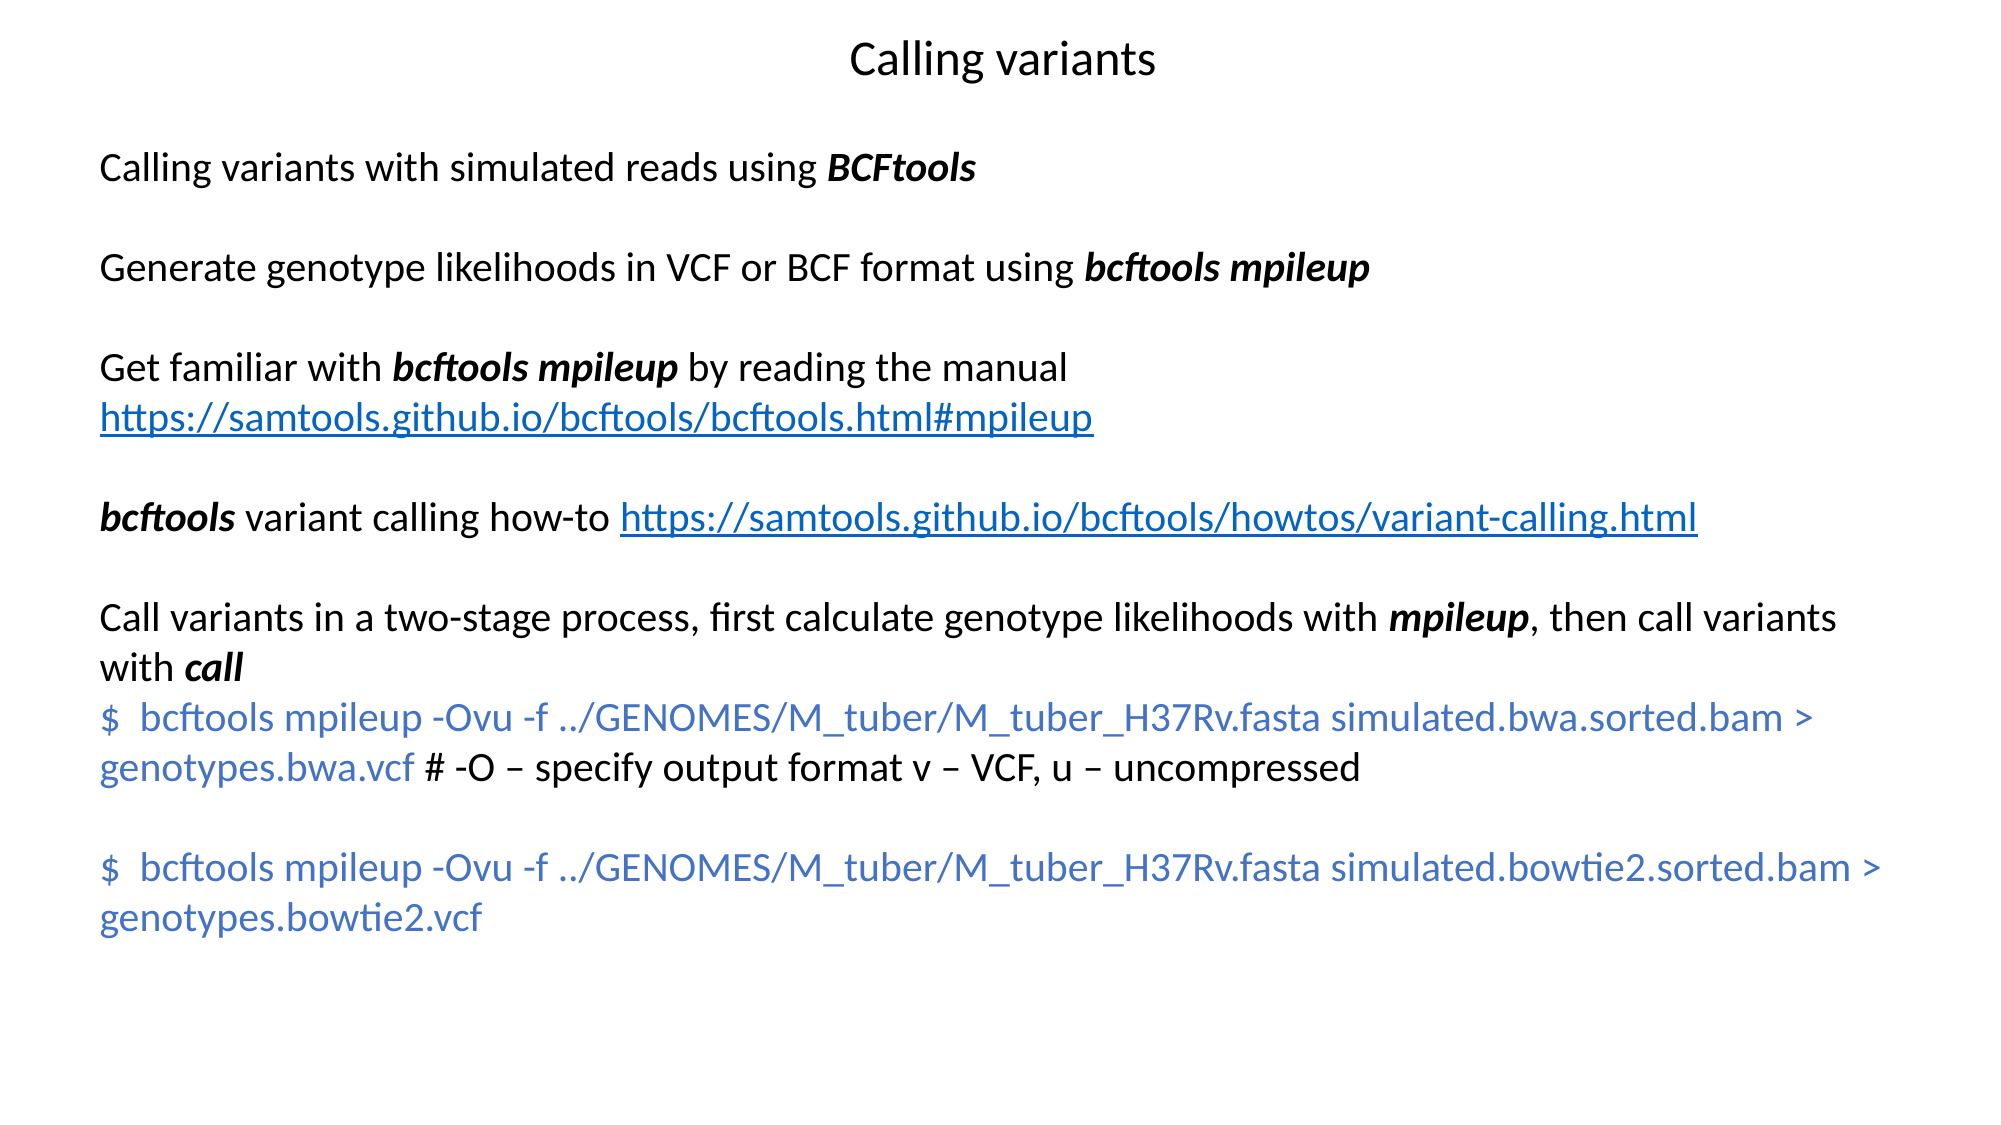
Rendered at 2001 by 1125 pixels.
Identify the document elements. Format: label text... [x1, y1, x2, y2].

text_box Calling variants [834, 18, 1172, 94]
text_box Calling variants with simulated reads using BCFtools Generate genotype likelihoods in VCF or BCF format using bcftools mpileup Get familiar with bcftools mpileup by reading the manual https://samtools.github.io/bcftools/bcftools.html#mpileup bcftools variant calling how-to https://samtools.github.io/bcftools/howtos/variant-calling.html Call variants in a two-stage process, first calculate genotype likelihoods with mpileup, then call variants with call $ bcftools mpileup -Ovu -f ../GENOMES/M_tuber/M_tuber_H37Rv.fasta simulated.bwa.sorted.bam > genotypes.bwa.vcf # -O – specify output format v – VCF, u – uncompressed $ bcftools mpileup -Ovu -f ../GENOMES/M_tuber/M_tuber_H37Rv.fasta simulated.bowtie2.sorted.bam > genotypes.bowtie2.vcf [84, 132, 1914, 948]
